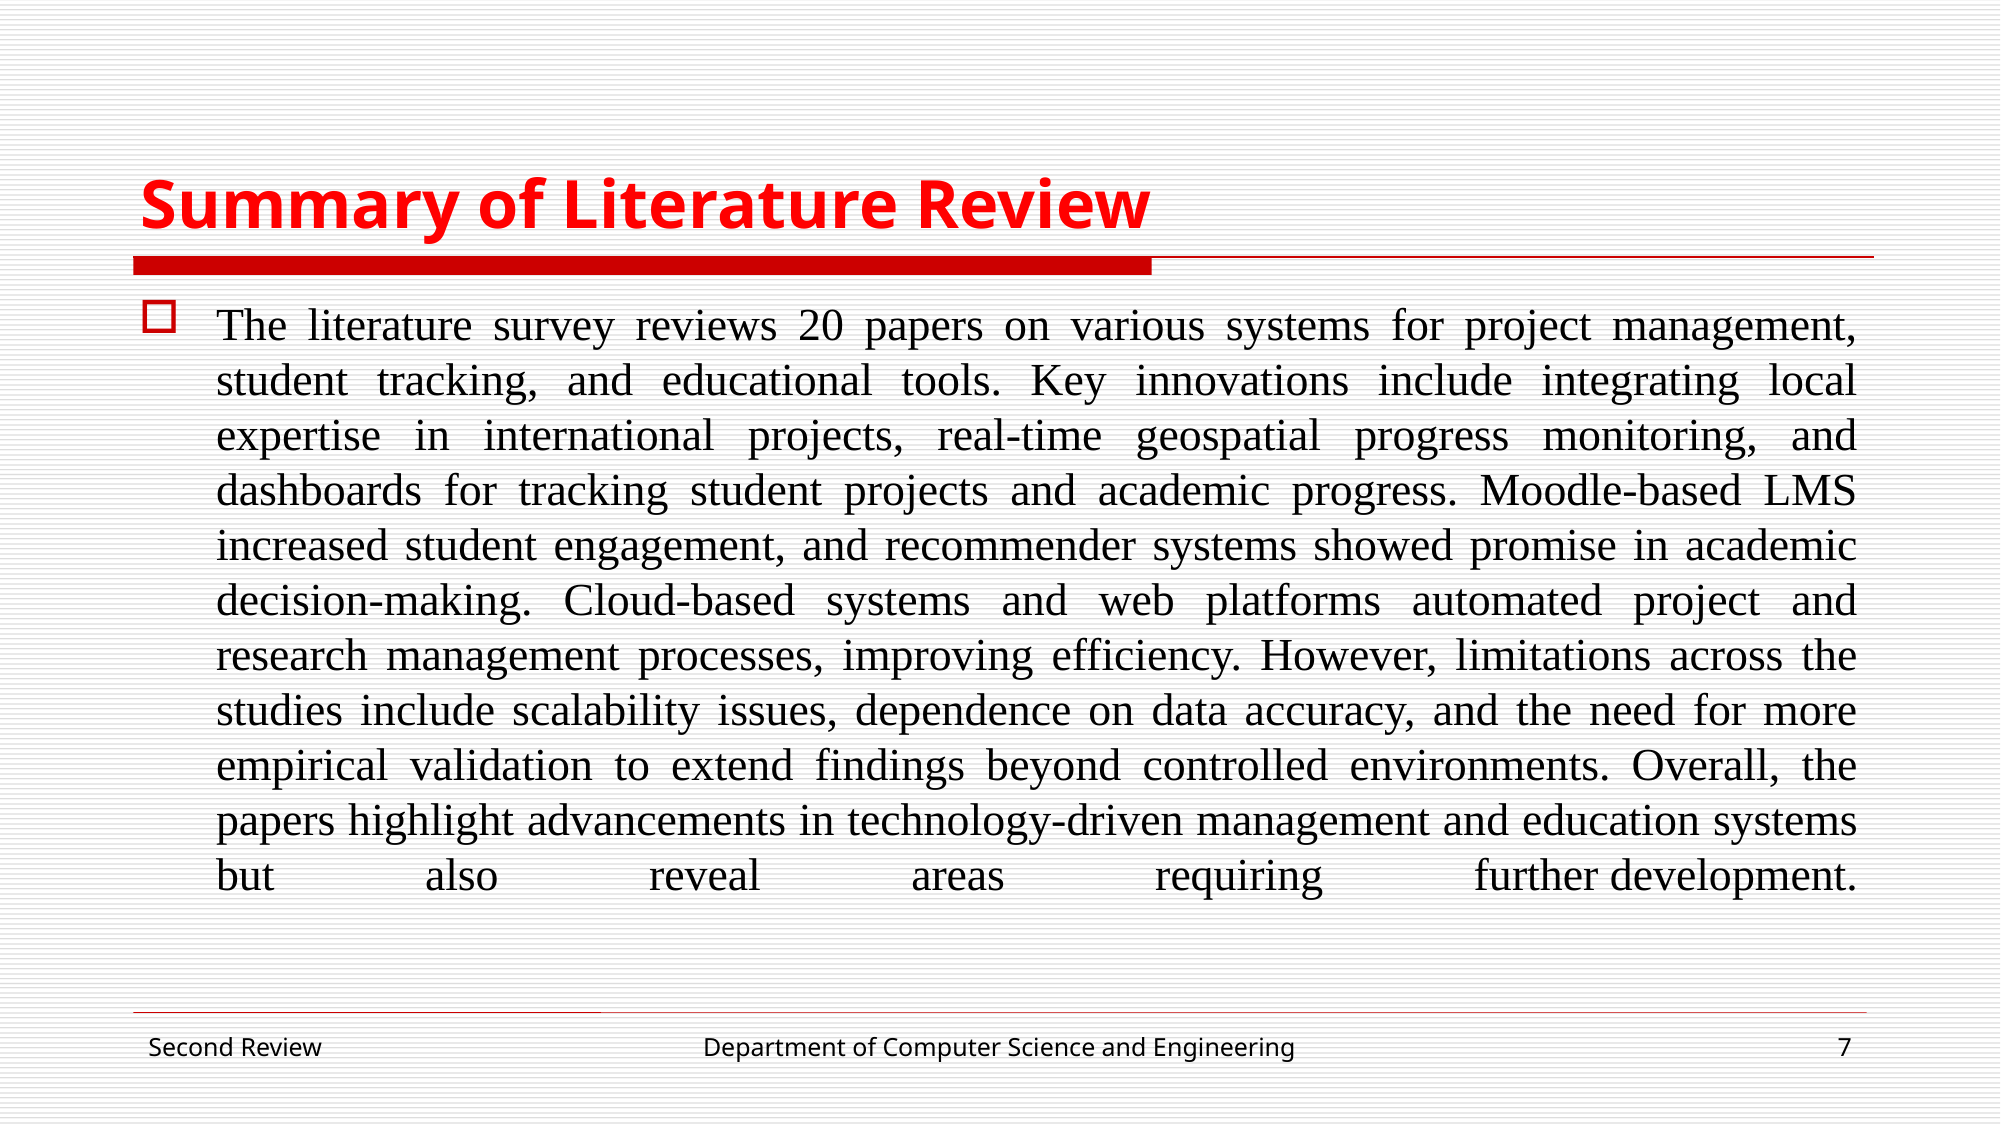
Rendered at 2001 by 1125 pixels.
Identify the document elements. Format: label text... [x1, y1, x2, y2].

picture [0, 0, 2001, 1125]
slide_number Second Review [133, 1024, 567, 1103]
slide_number 7 [1433, 1024, 1867, 1103]
title Summary of Literature Review [125, 50, 1876, 250]
list The literature survey reviews 20 papers on various systems for project management, student tracking, and educational tools. Key innovations include integrating local expertise in international projects, real-time geospatial progress monitoring, and dashboards for tracking student projects and academic progress. Moodle-based LMS increased student engagement, and recommender systems showed promise in academic decision-making. Cloud-based systems and web platforms automated project and research management processes, improving efficiency. However, limitations across the studies include scalability issues, dependence on data accuracy, and the need for more empirical validation to extend findings beyond controlled environments. Overall, the papers highlight advancements in technology-driven management and education systems but also reveal areas requiring further development. [123, 287, 1874, 988]
footer Department of Computer Science and Engineering [683, 1024, 1317, 1103]
